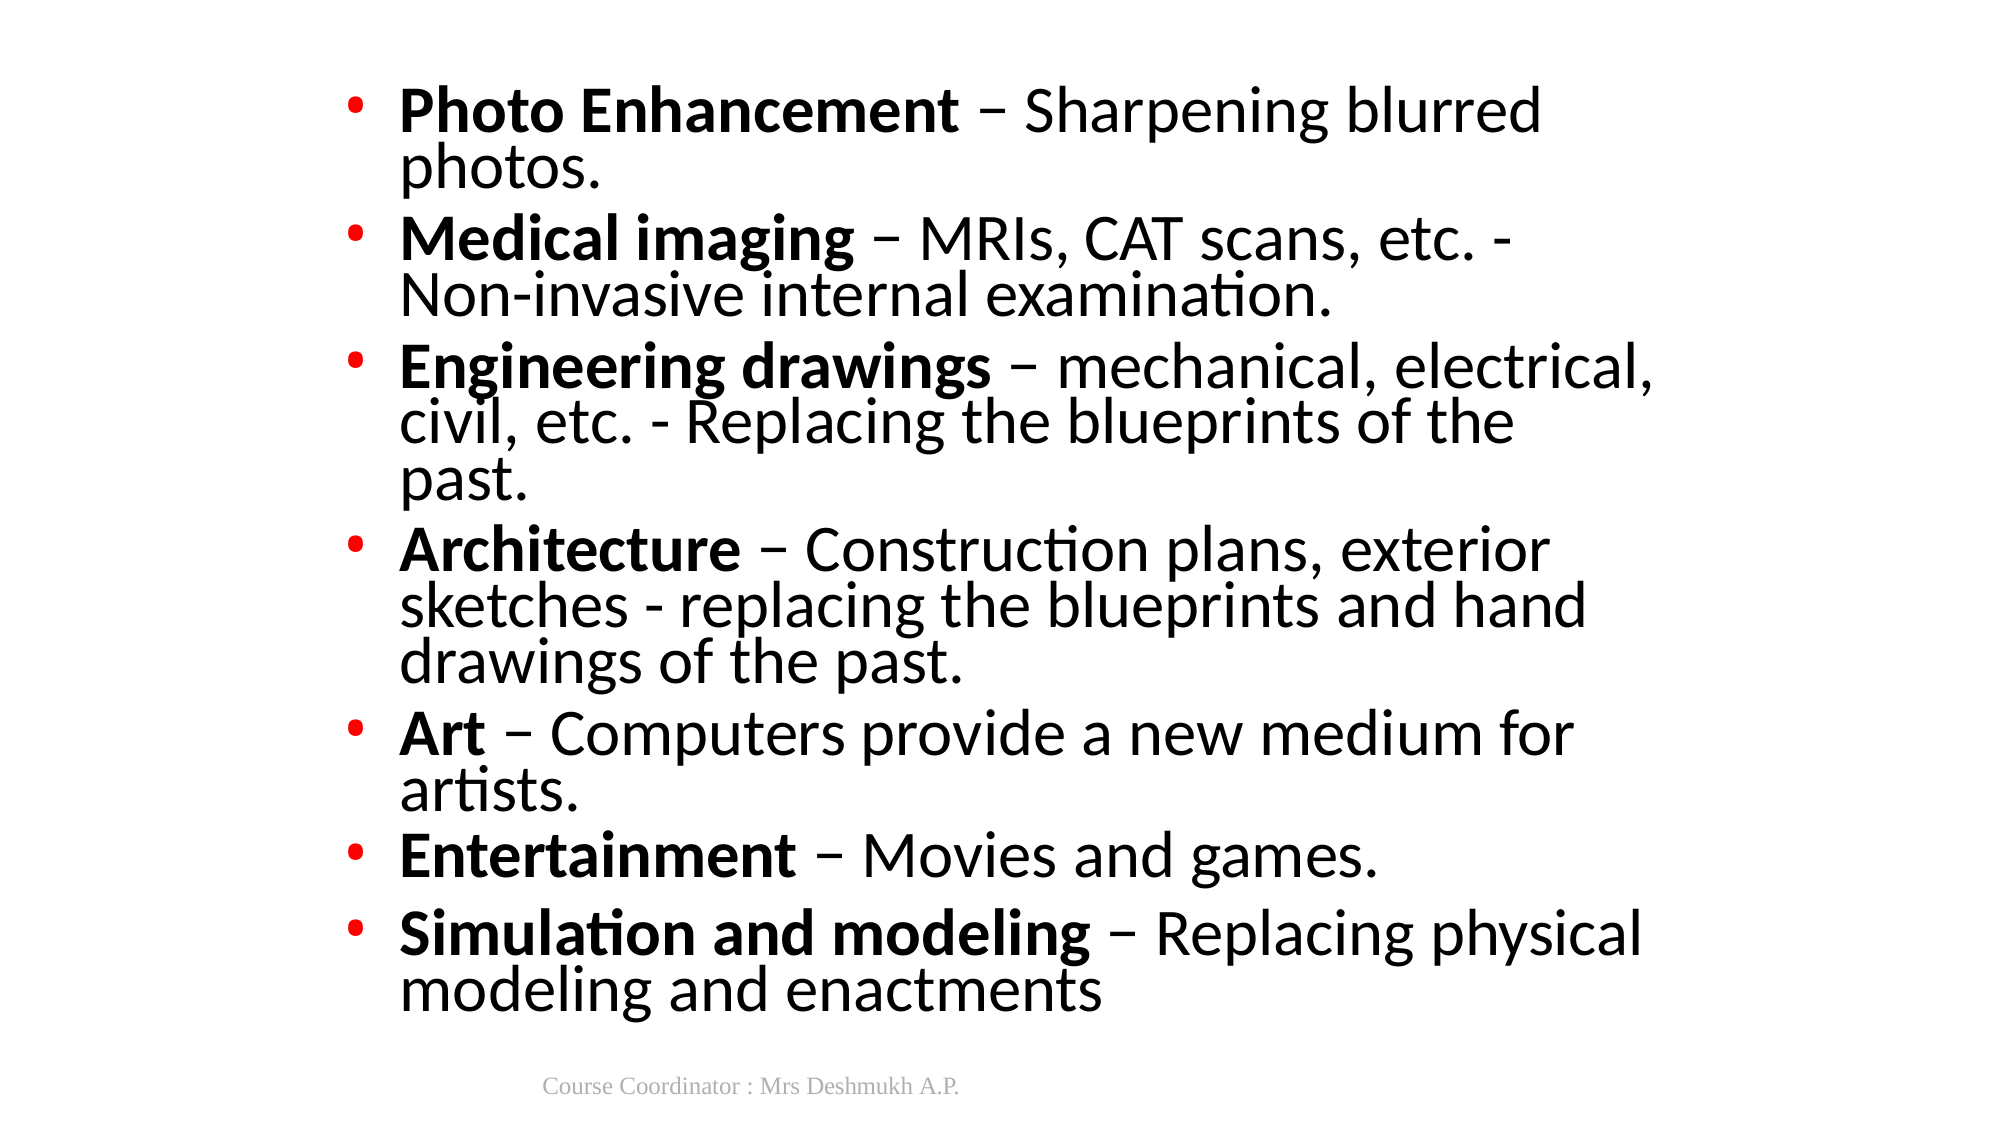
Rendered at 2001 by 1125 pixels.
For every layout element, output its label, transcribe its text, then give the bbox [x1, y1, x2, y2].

text_box Photo Enhancement − Sharpening blurred photos. Medical imaging − MRIs, CAT scans, etc. - Non-invasive internal examination. Engineering drawings − mechanical, electrical, civil, etc. - Replacing the blueprints of the past. Architecture − Construction plans, exterior sketches - replacing the blueprints and hand drawings of the past. Art − Computers provide a new medium for artists. Entertainment − Movies and games. Simulation and modeling − Replacing physical modeling and enactments [341, 61, 1659, 1023]
footer Course Coordinator : Mrs Deshmukh A.P. [488, 1023, 962, 1125]
